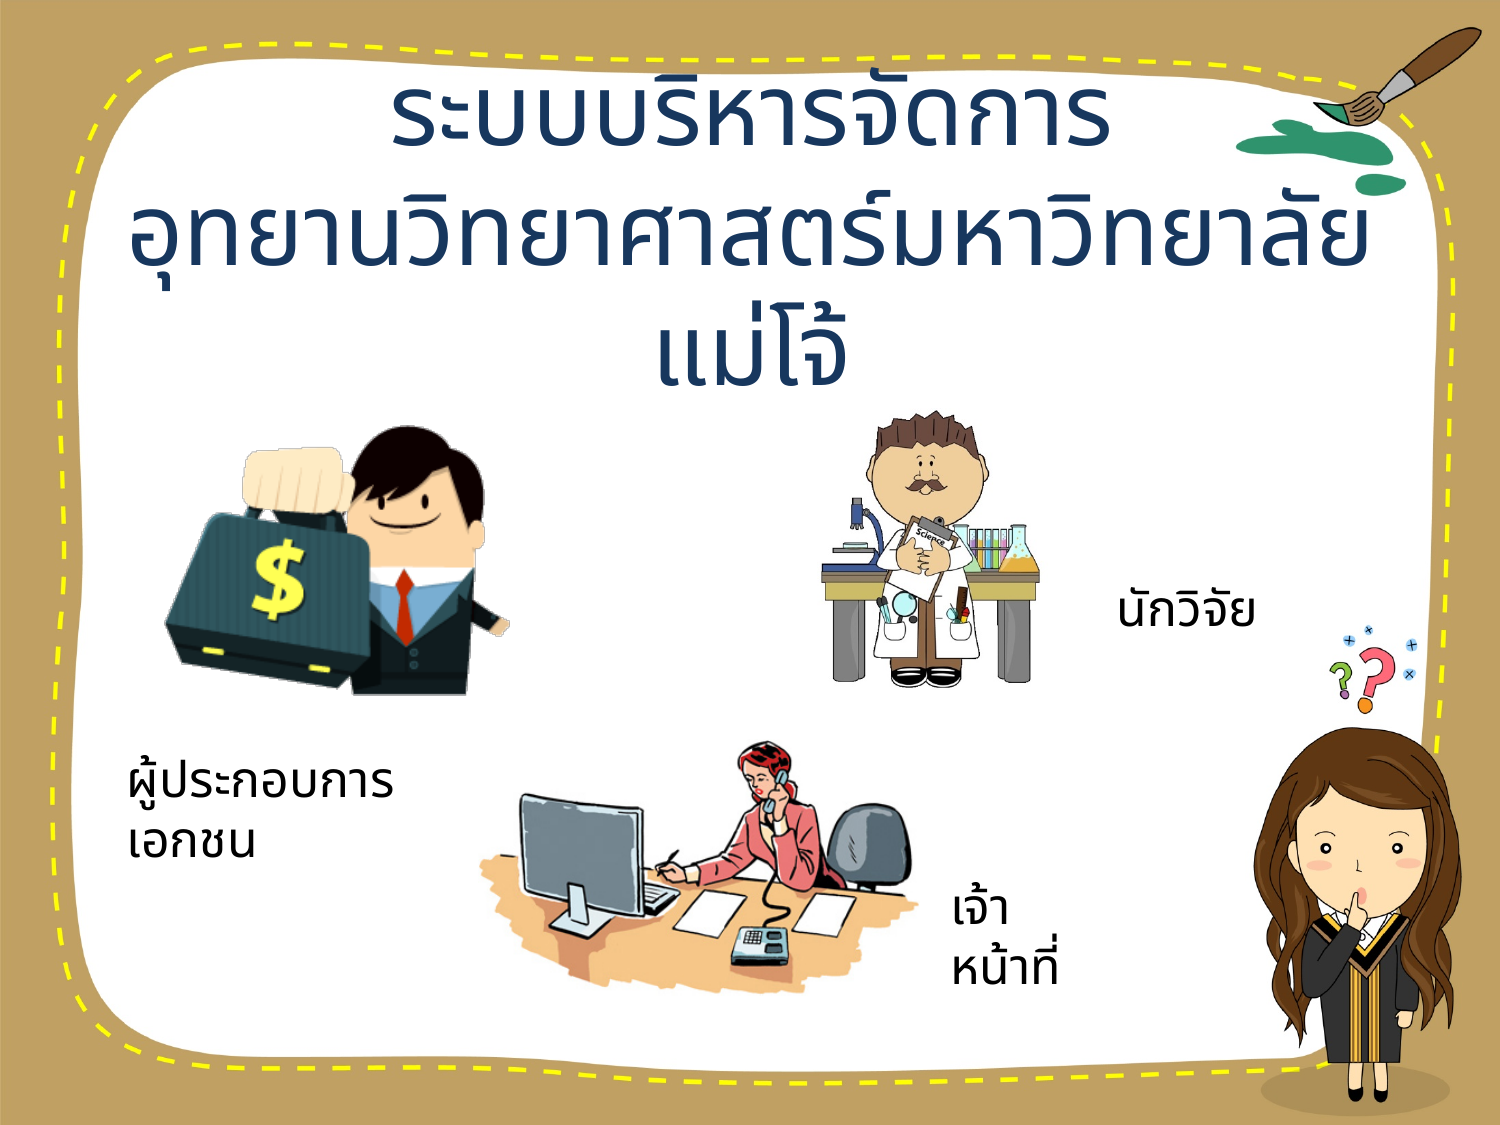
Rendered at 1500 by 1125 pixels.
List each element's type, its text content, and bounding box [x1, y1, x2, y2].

text_box นักวิจัย [1102, 569, 1303, 645]
text_box เจ้าหน้าที่ [935, 867, 1101, 1003]
title ระบบบริหารจัดการ อุทยานวิทยาศาสตร์มหาวิทยาลัยแม่โจ้ [76, 78, 1427, 374]
picture [0, 0, 1500, 1125]
text_box ผู้ประกอบการเอกชน [112, 739, 442, 875]
